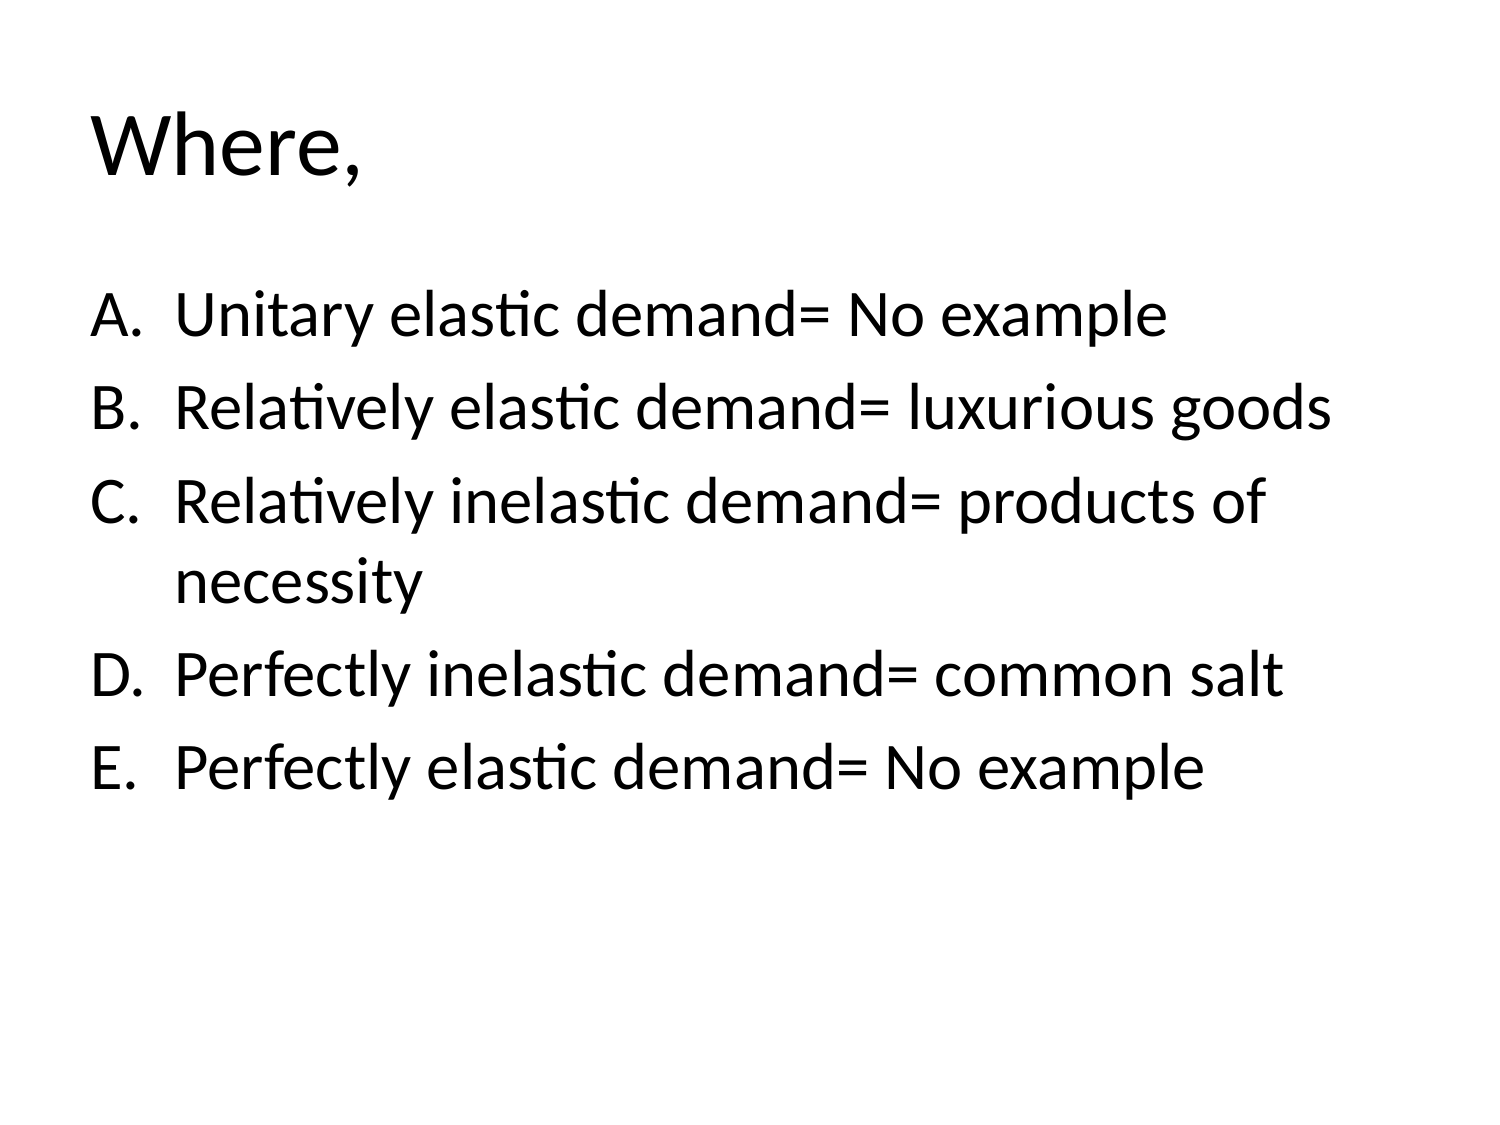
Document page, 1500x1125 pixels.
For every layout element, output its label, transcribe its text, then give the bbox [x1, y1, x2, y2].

list Unitary elastic demand= No example Relatively elastic demand= luxurious goods Relatively inelastic demand= products of necessity Perfectly inelastic demand= common salt Perfectly elastic demand= No example [75, 262, 1425, 1005]
title Where, [75, 45, 1425, 233]
